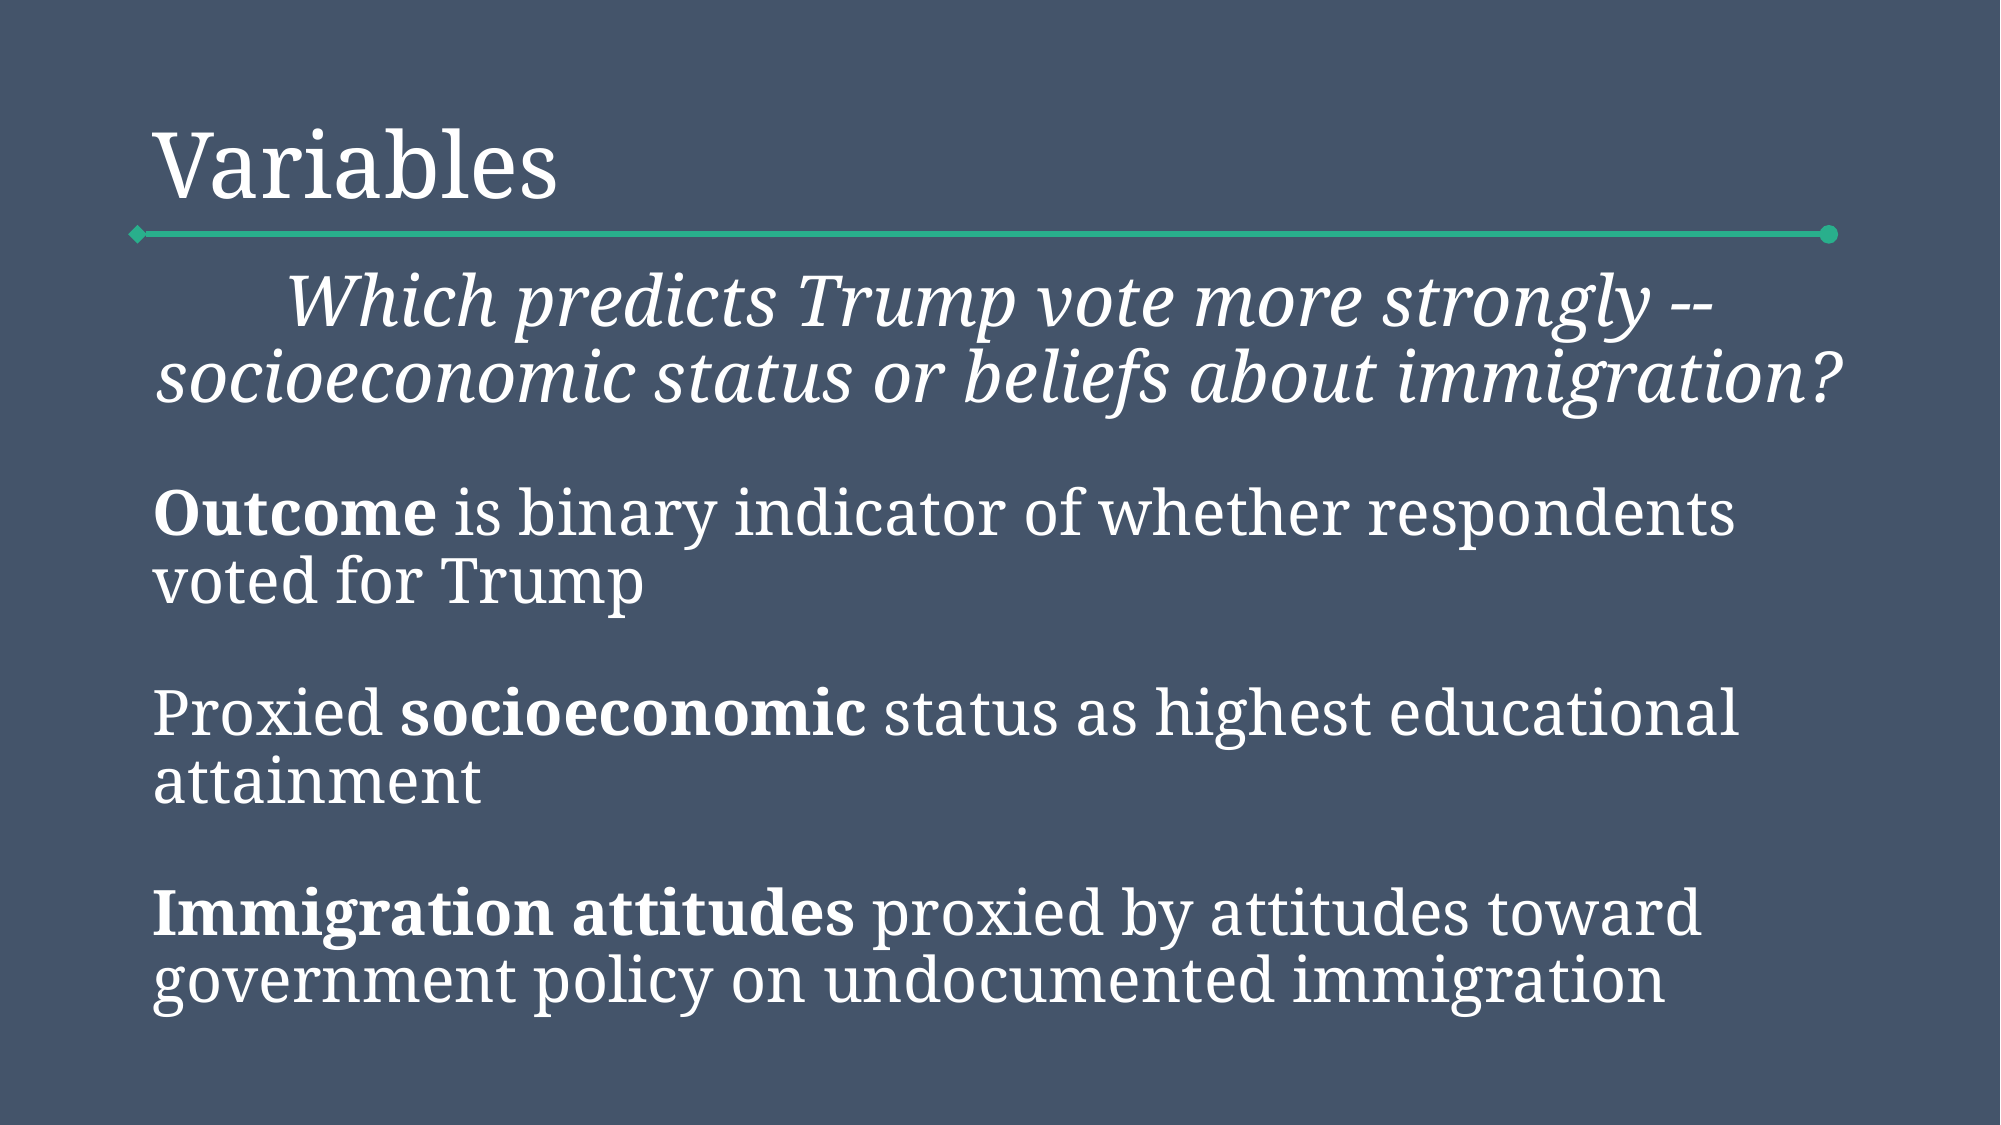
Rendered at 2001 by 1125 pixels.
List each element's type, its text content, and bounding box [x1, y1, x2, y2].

list Which predicts Trump vote more strongly -- socioeconomic status or beliefs about immigration? Outcome is binary indicator of whether respondents voted for Trump Proxied socioeconomic status as highest educational attainment Immigration attitudes proxied by attitudes toward government policy on undocumented immigration [137, 257, 1863, 1087]
title Variables [137, 59, 1863, 257]
